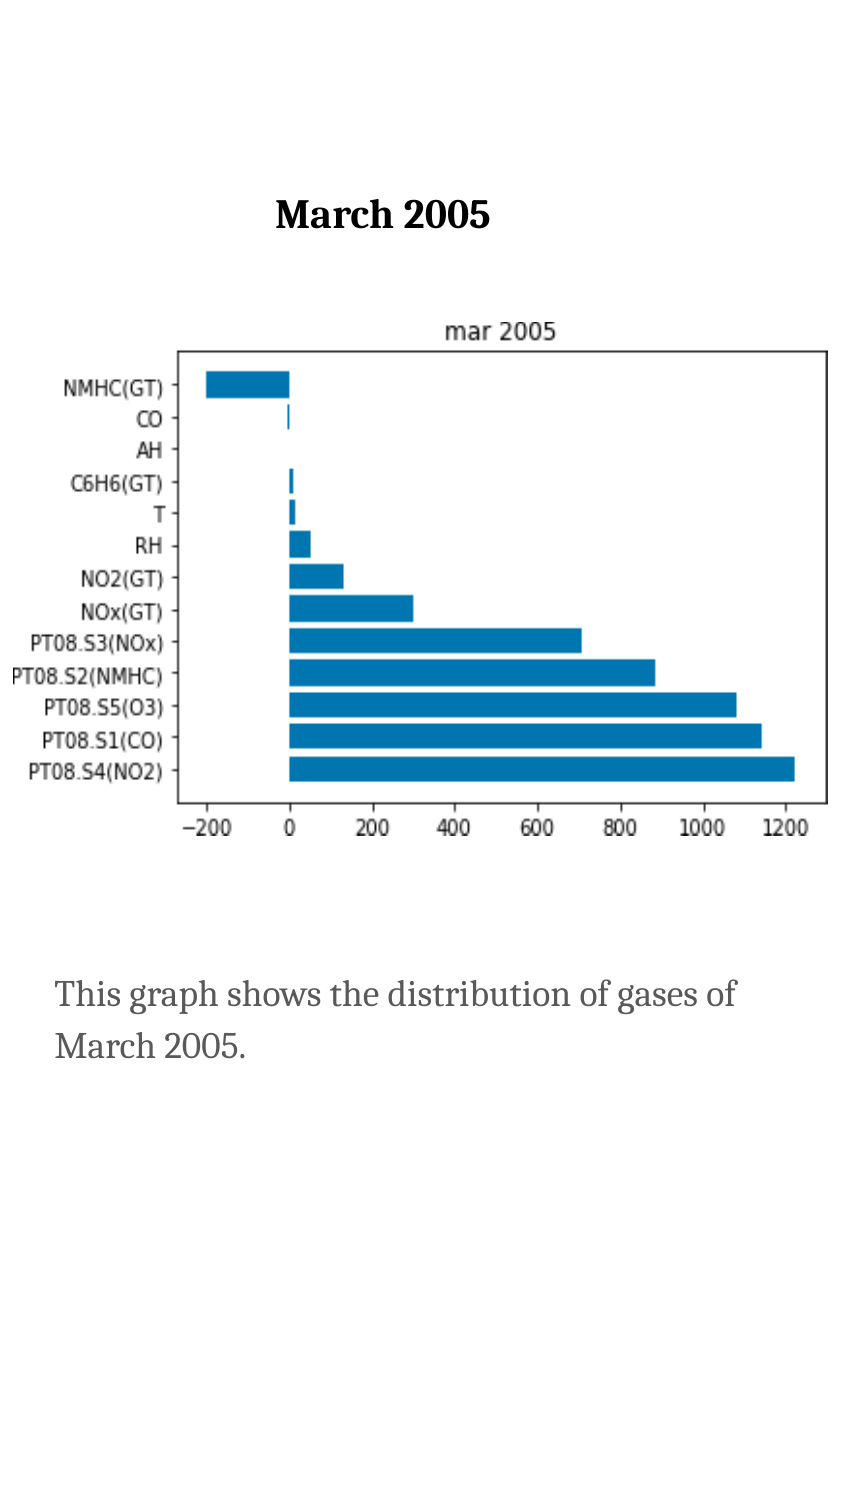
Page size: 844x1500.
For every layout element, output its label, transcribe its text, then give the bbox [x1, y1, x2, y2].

list This graph shows the distribution of gases of March 2005. [28, 947, 815, 1099]
picture [13, 322, 828, 836]
title March 2005 [28, 172, 815, 279]
